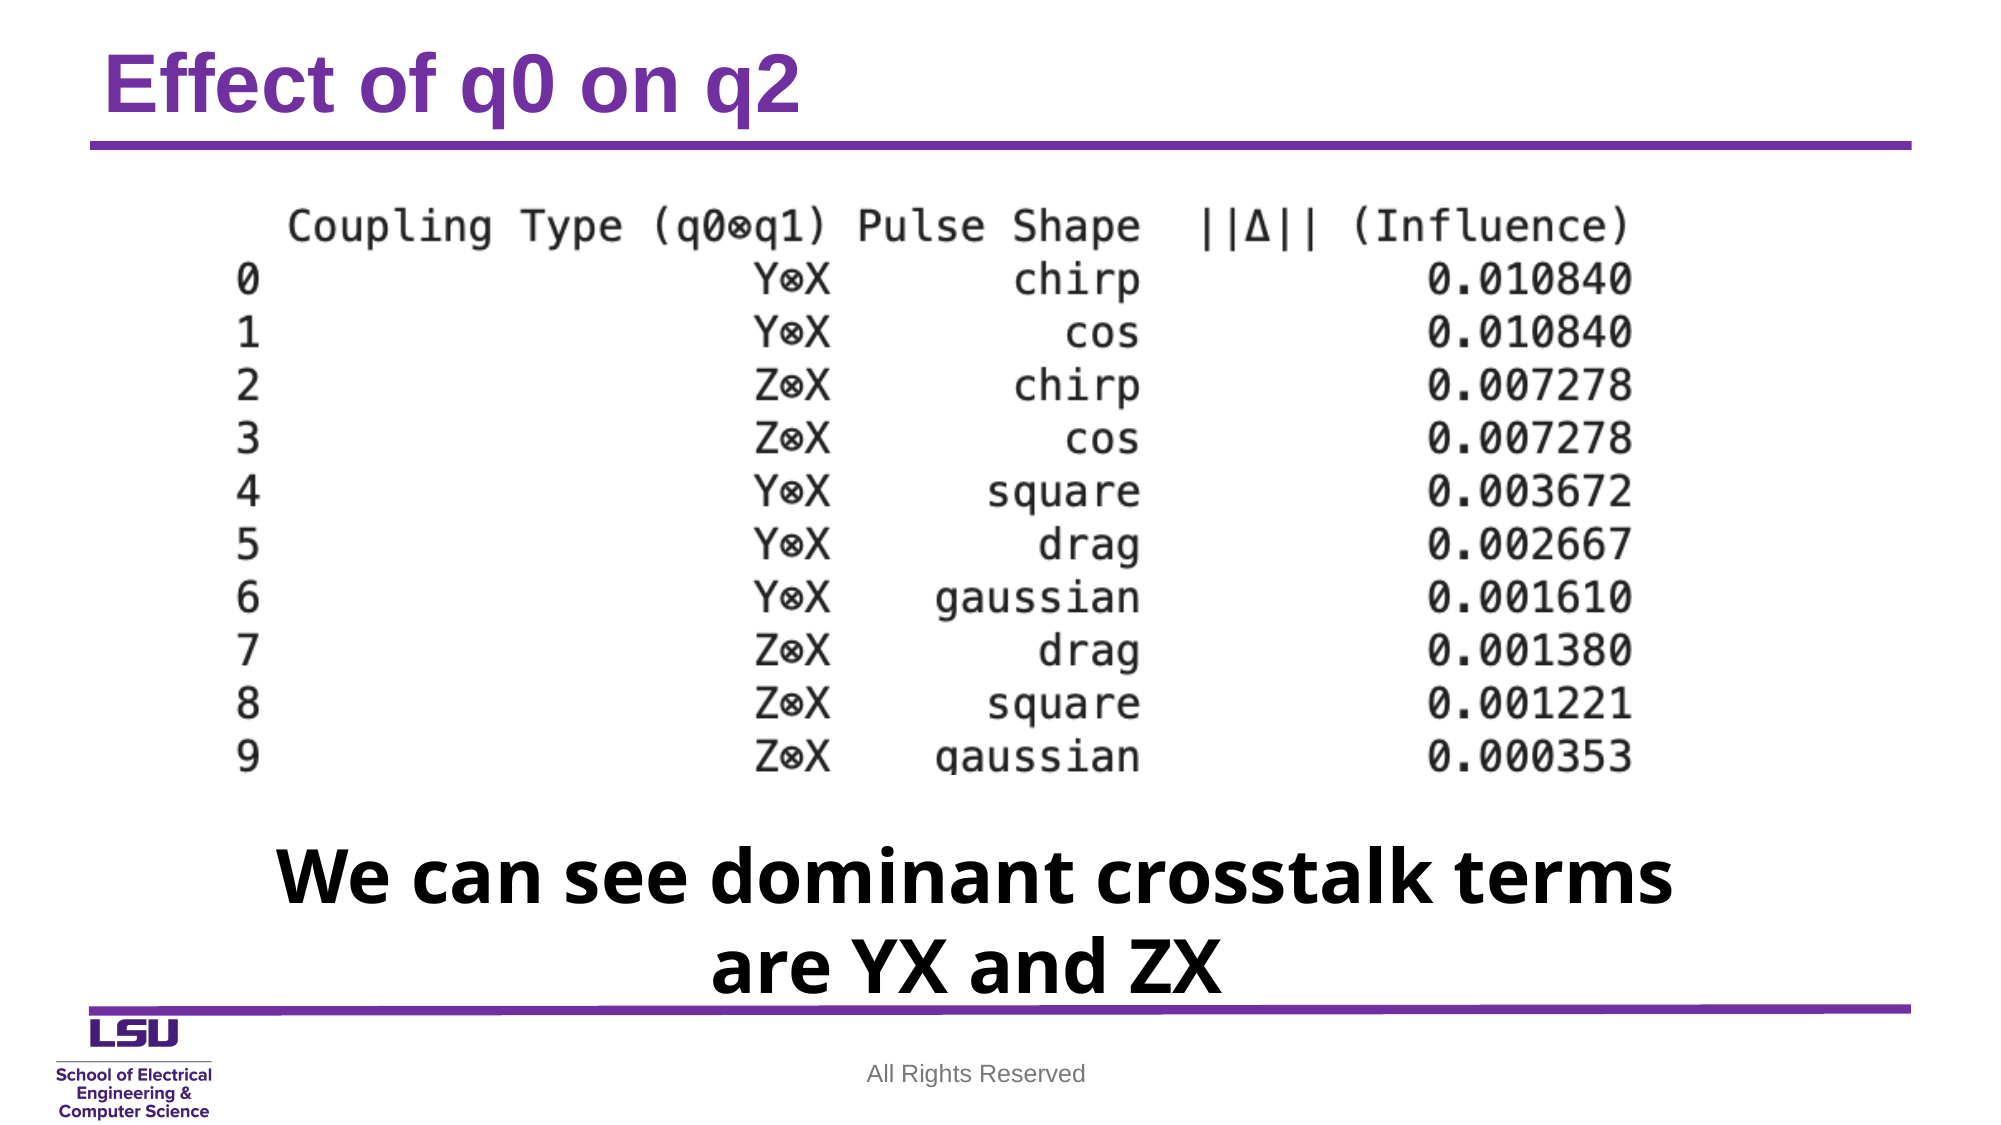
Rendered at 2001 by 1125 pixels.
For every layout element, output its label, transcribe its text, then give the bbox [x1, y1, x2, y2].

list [195, 195, 1805, 776]
text_box We can see dominant crosstalk terms are YX and ZX [227, 820, 1726, 1016]
footer All Rights Reserved [639, 1042, 1315, 1103]
picture [45, 1008, 222, 1125]
title Effect of q0 on q2 [89, 22, 1911, 150]
